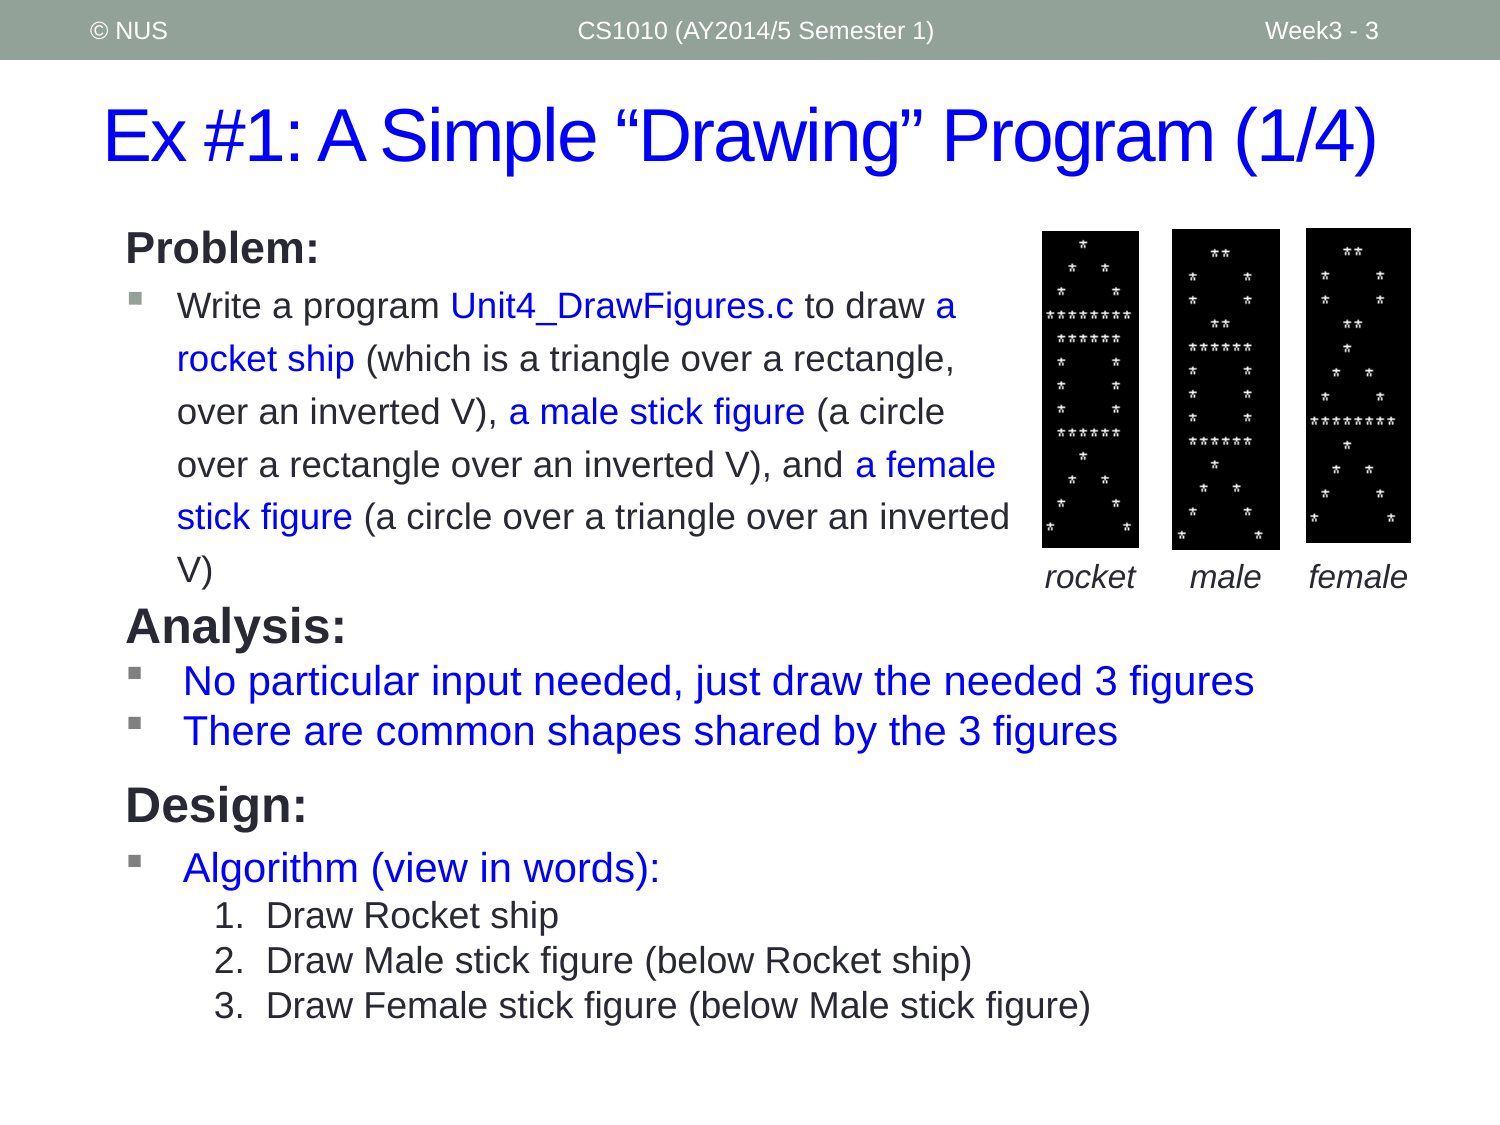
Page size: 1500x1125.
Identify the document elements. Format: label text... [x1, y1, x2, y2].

text_box Problem: Write a program Unit4_DrawFigures.c to draw a rocket ship (which is a triangle over a rectangle, over an inverted V), a male stick figure (a circle over a rectangle over an inverted V), and a female stick figure (a circle over a triangle over an inverted V) [110, 200, 1035, 586]
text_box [1022, 228, 1428, 604]
slide_number Week3 - 3 [1250, 3, 1425, 57]
title Ex #1: A Simple “Drawing” Program (1/4) [87, 62, 1463, 200]
slide_number © NUS [75, 3, 550, 57]
text_box Analysis: No particular input needed, just draw the needed 3 figures There are common shapes shared by the 3 figures [110, 586, 1406, 806]
footer CS1010 (AY2014/5 Semester 1) [562, 3, 1238, 57]
text_box Design: Algorithm (view in words): Draw Rocket ship Draw Male stick figure (below Rocket ship) Draw Female stick figure (below Male stick figure) [110, 765, 1381, 1076]
